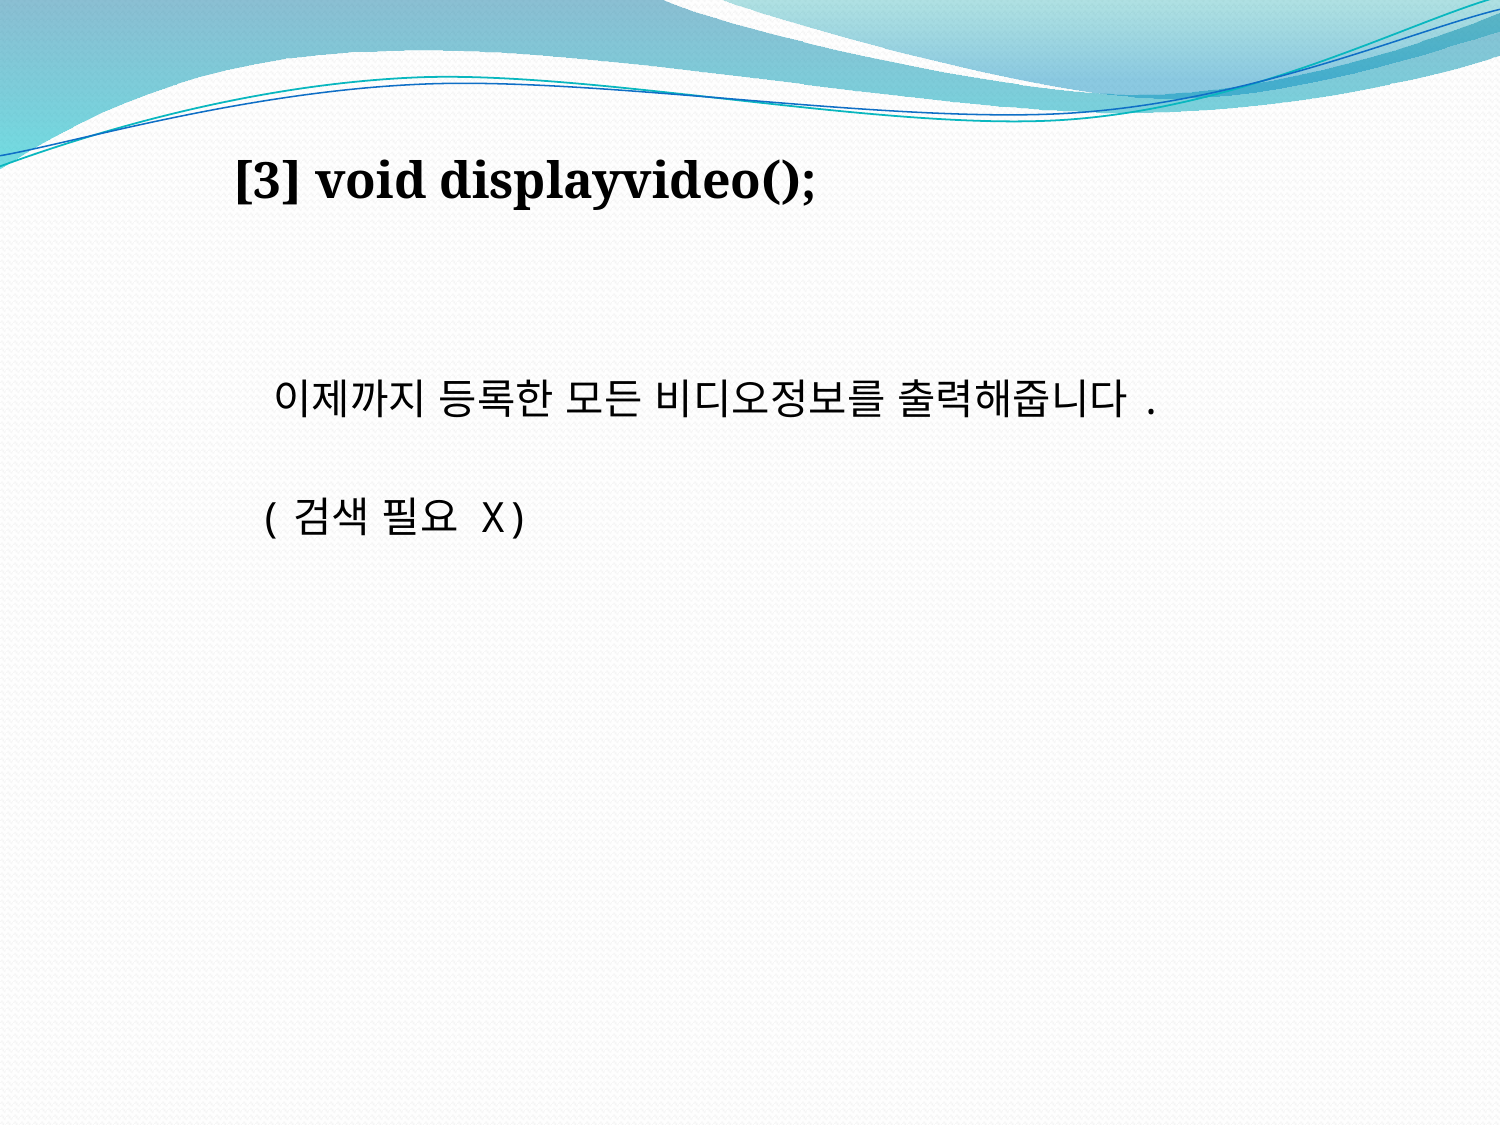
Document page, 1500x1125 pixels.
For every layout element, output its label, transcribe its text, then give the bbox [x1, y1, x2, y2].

list [3] void displayvideo(); 이제까지 등록한 모든 비디오정보를 출력해줍니다. (검색 필요 X) [218, 66, 1307, 1047]
